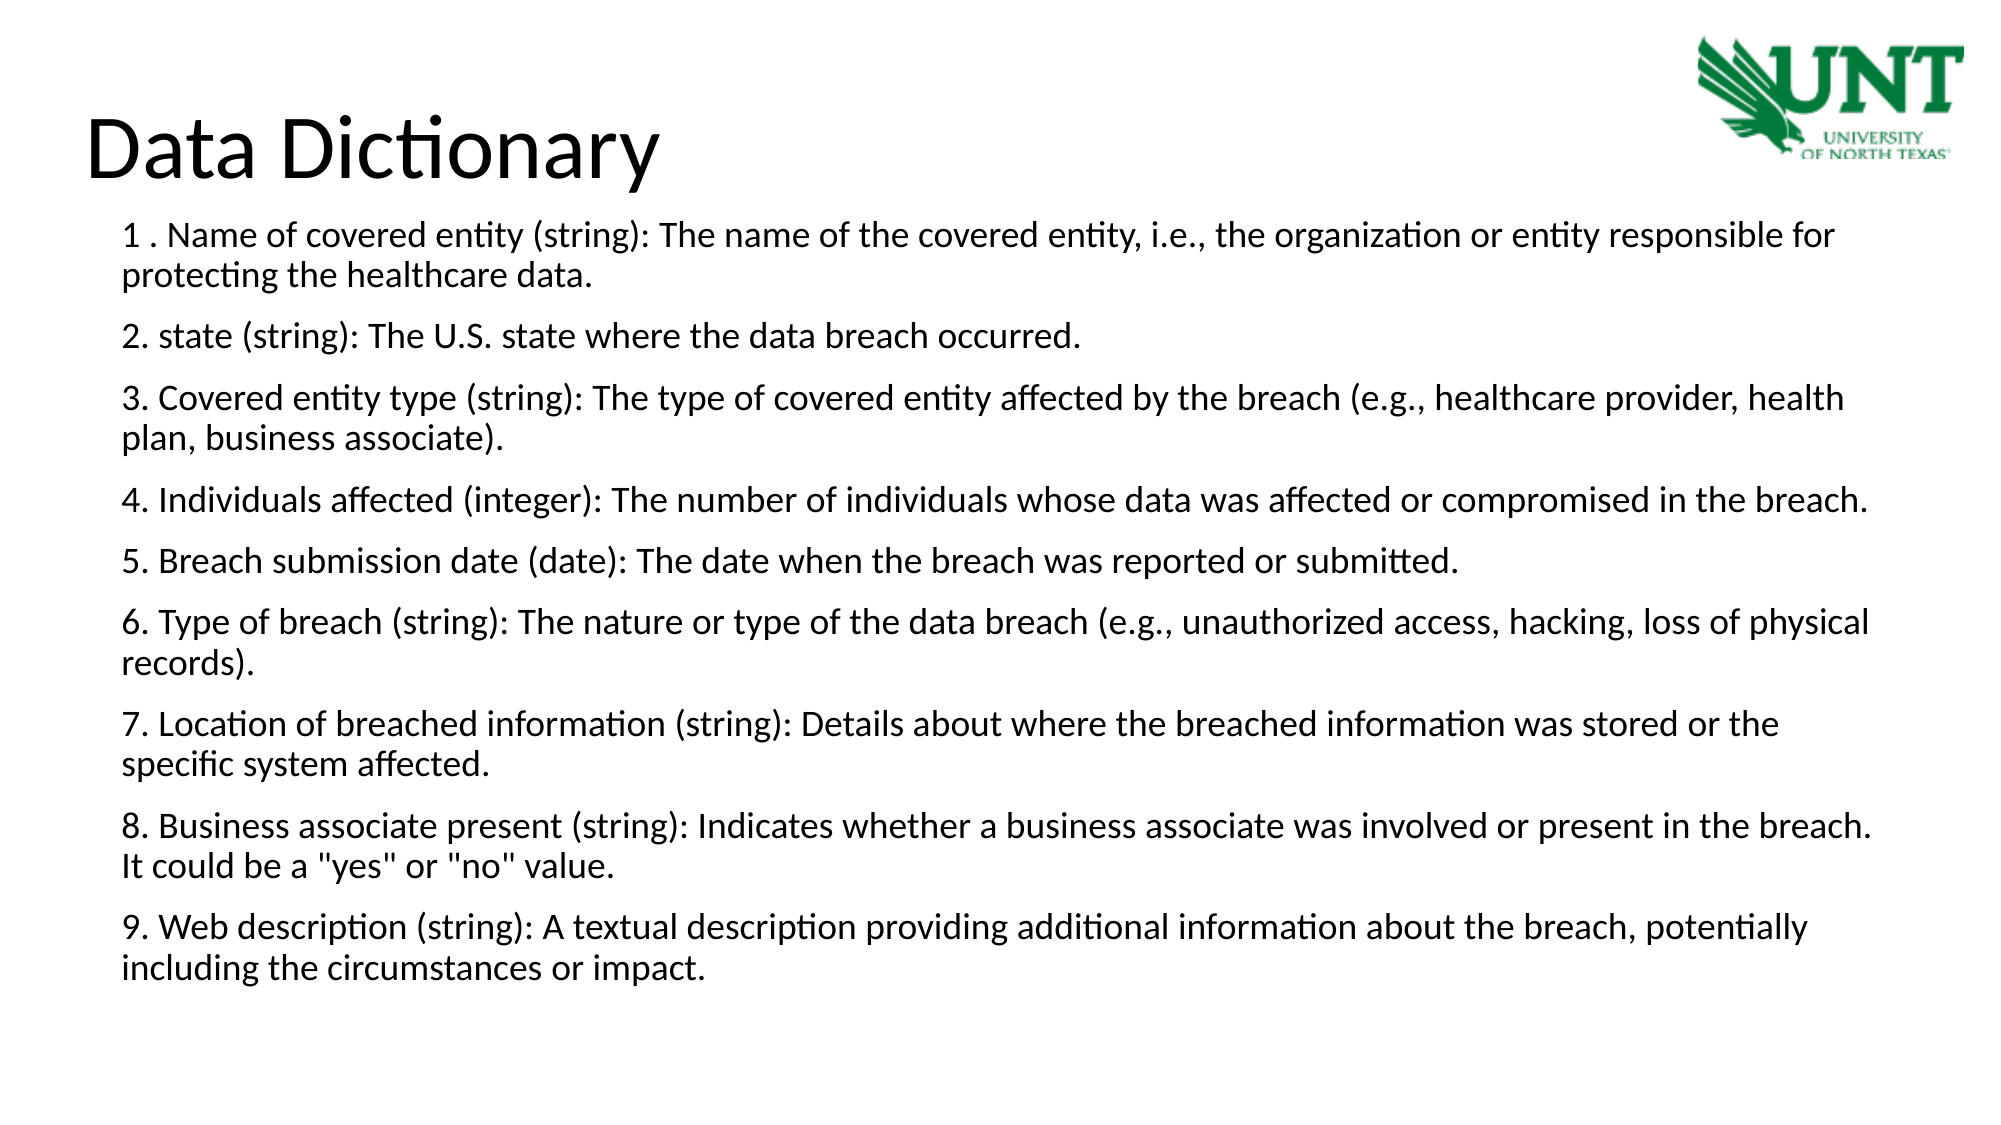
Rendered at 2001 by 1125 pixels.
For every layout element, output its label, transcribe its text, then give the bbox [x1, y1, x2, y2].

list 1 . Name of covered entity (string): The name of the covered entity, i.e., the organization or entity responsible for protecting the healthcare data. 2. state (string): The U.S. state where the data breach occurred. 3. Covered entity type (string): The type of covered entity affected by the breach (e.g., healthcare provider, health plan, business associate). 4. Individuals affected (integer): The number of individuals whose data was affected or compromised in the breach. 5. Breach submission date (date): The date when the breach was reported or submitted. 6. Type of breach (string): The nature or type of the data breach (e.g., unauthorized access, hacking, loss of physical records). 7. Location of breached information (string): Details about where the breached information was stored or the specific system affected. 8. Business associate present (string): Indicates whether a business associate was involved or present in the breach. It could be a "yes" or "no" value. 9. Web description (string): A textual description providing additional information about the breach, potentially including the circumstances or impact. [106, 207, 1894, 610]
list Data Dictionary [71, 91, 1493, 235]
